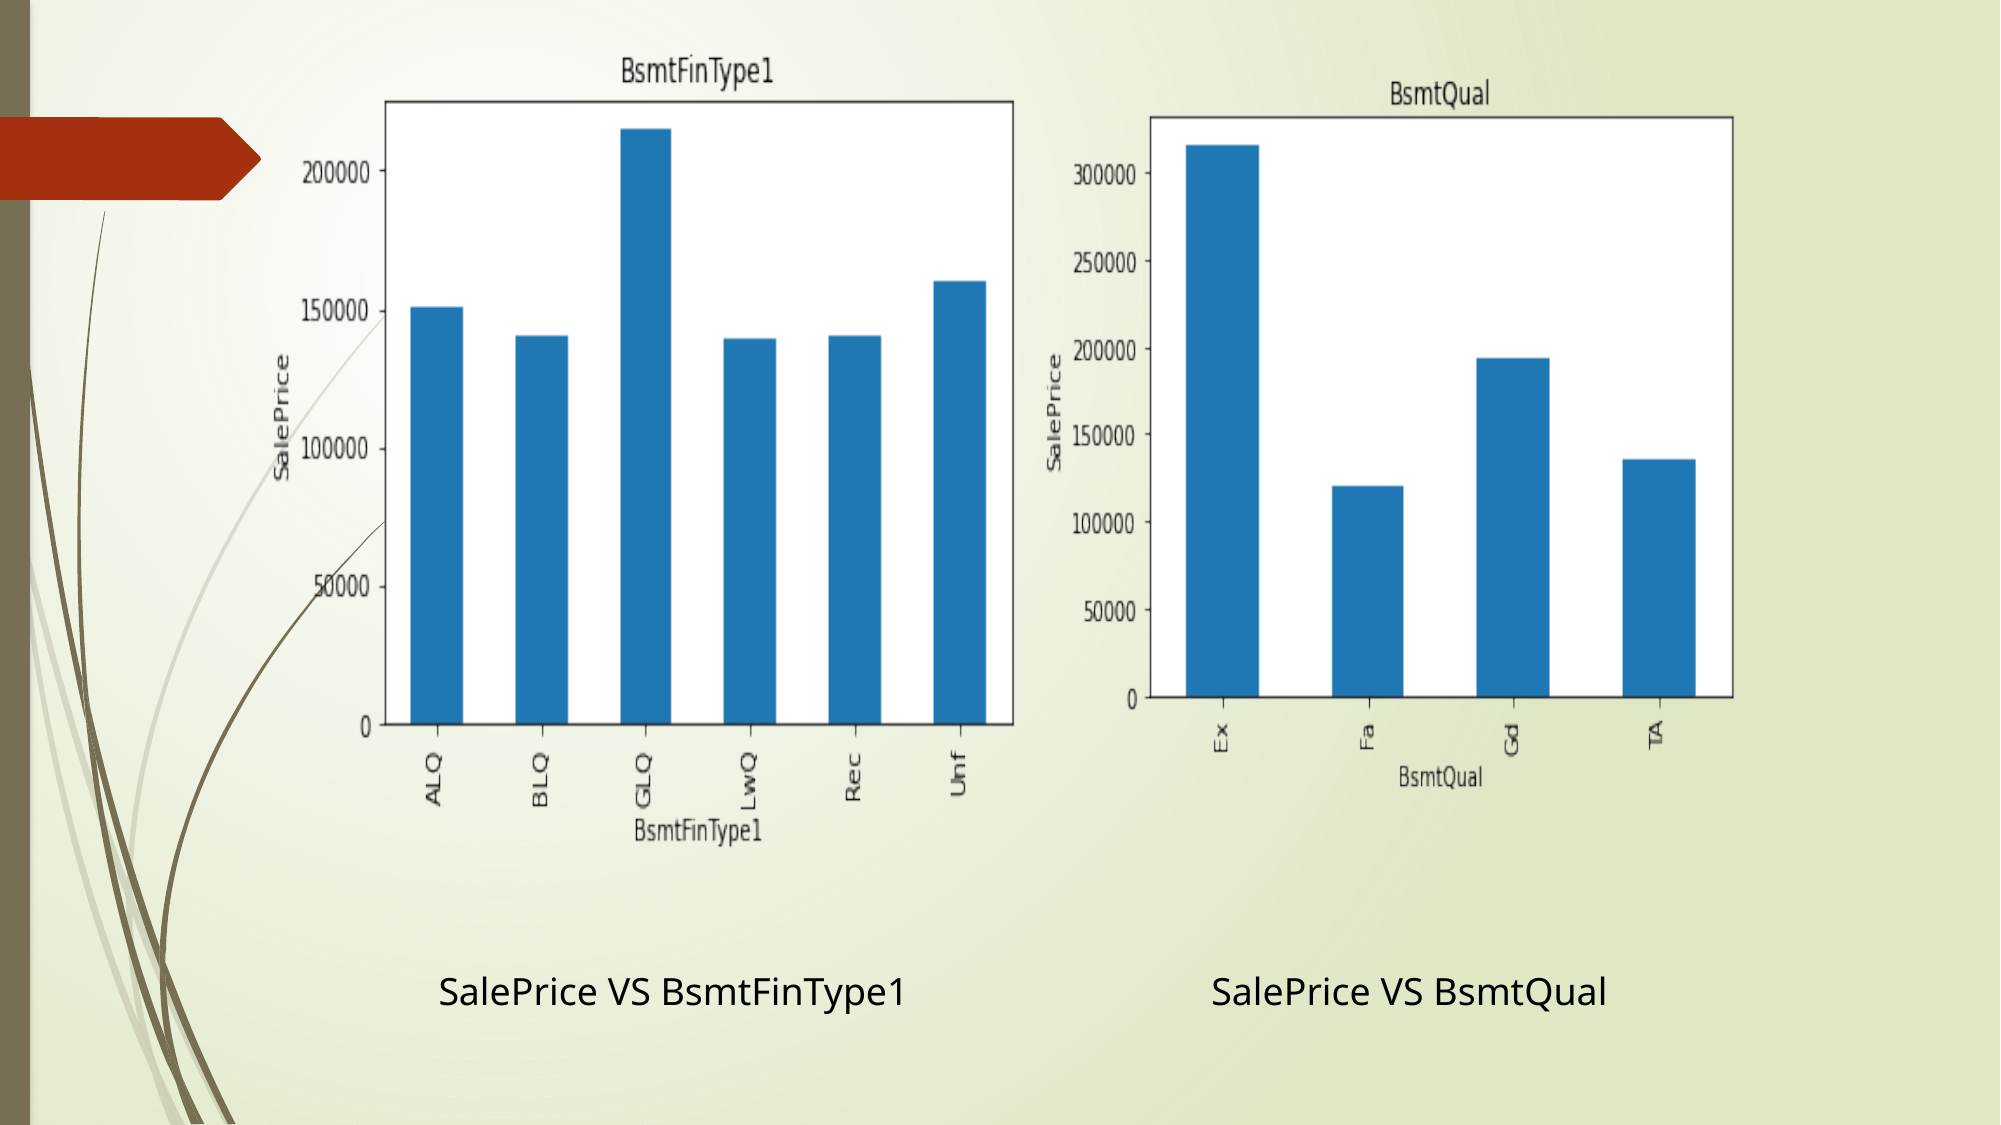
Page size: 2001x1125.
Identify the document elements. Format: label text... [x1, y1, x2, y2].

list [261, 34, 1024, 868]
picture [1034, 58, 1744, 809]
text_box SalePrice VS BsmtFinType1 [423, 960, 924, 1066]
text_box SalePrice VS BsmtQual [1196, 960, 1623, 1066]
